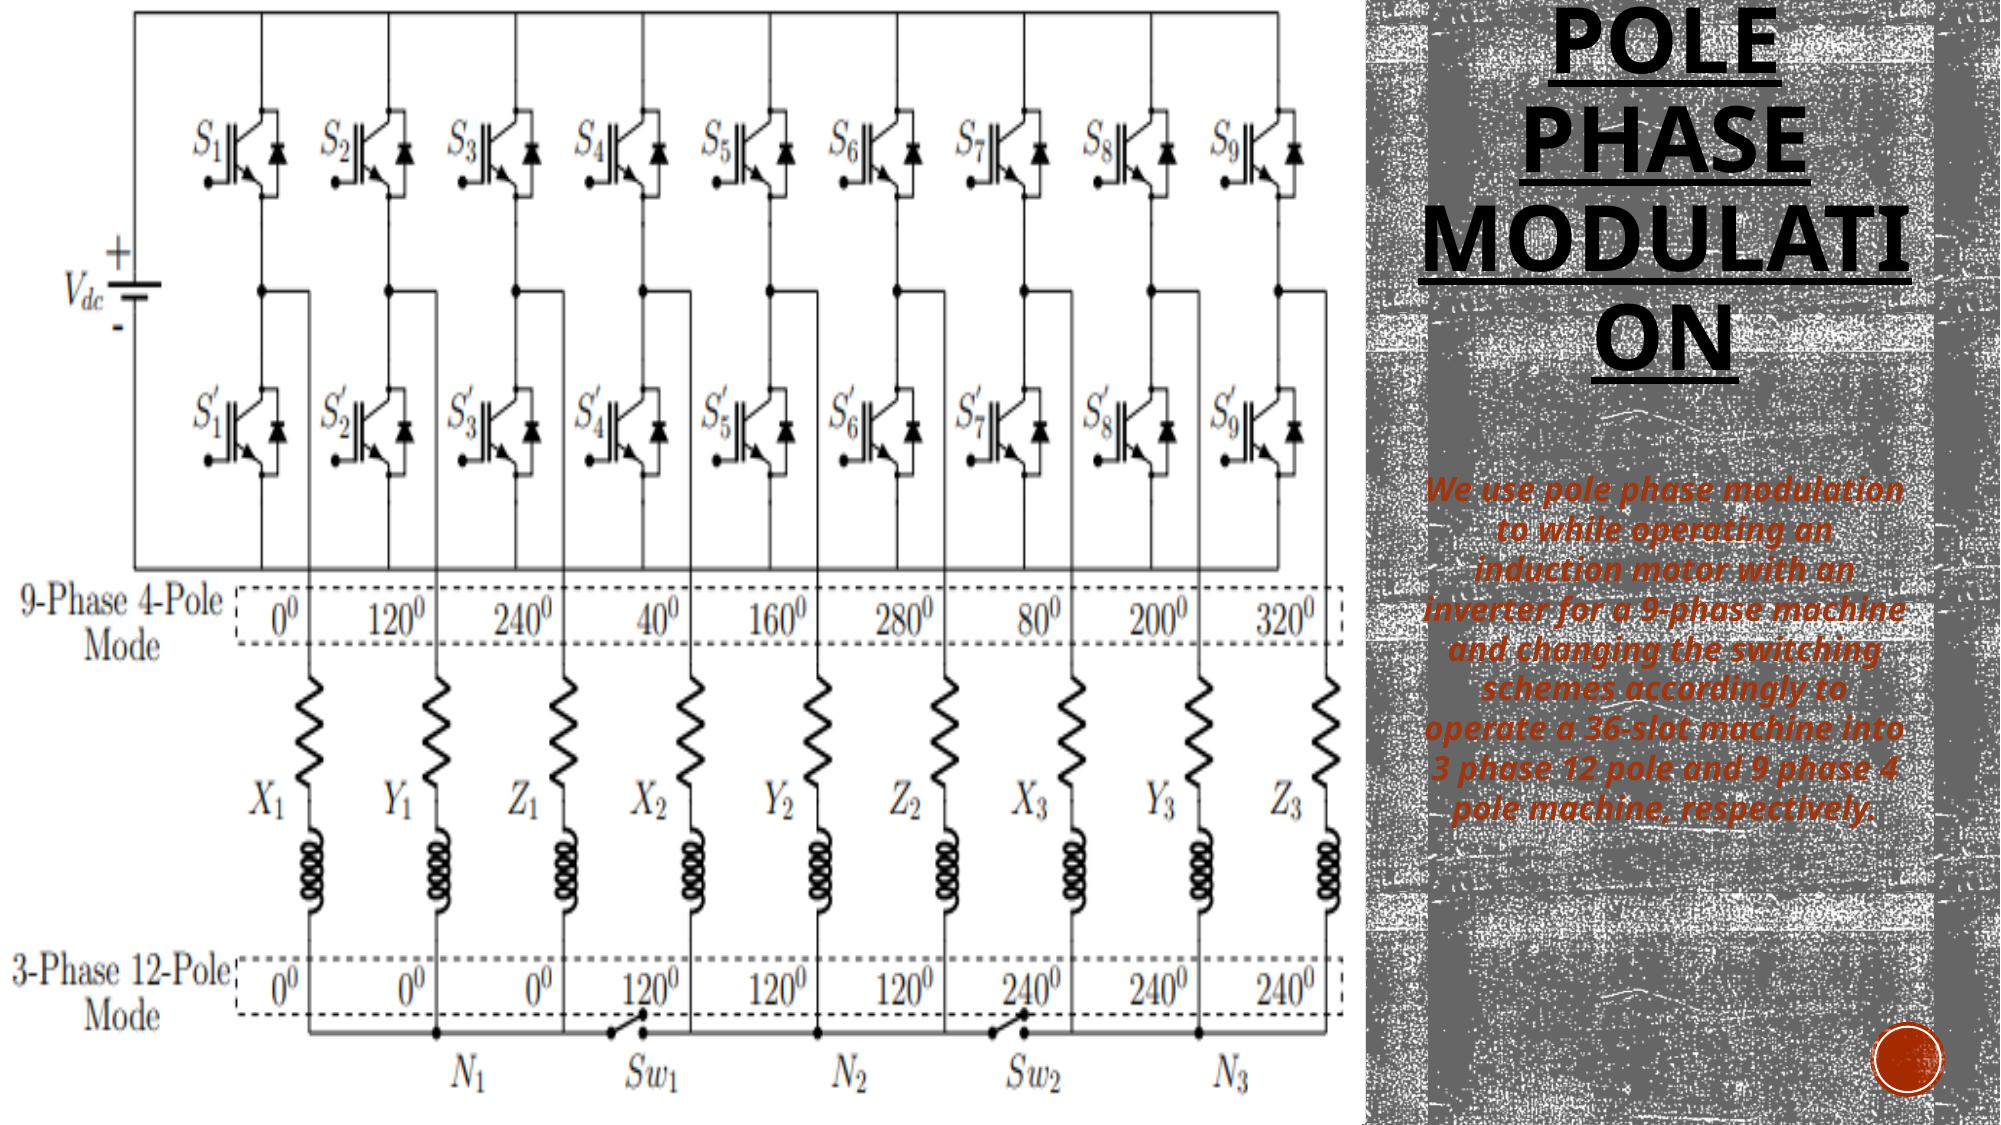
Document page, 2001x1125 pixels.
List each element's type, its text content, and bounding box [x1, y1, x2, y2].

title Pole phase modulation [1402, 112, 1928, 398]
picture [0, 0, 1365, 1124]
list We use pole phase modulation to while operating an induction motor with an inverter for a 9-phase machine and changing the switching schemes accordingly to operate a 36-slot machine into 3 phase 12 pole and 9 phase 4 pole machine, respectively. [1402, 460, 1928, 1001]
